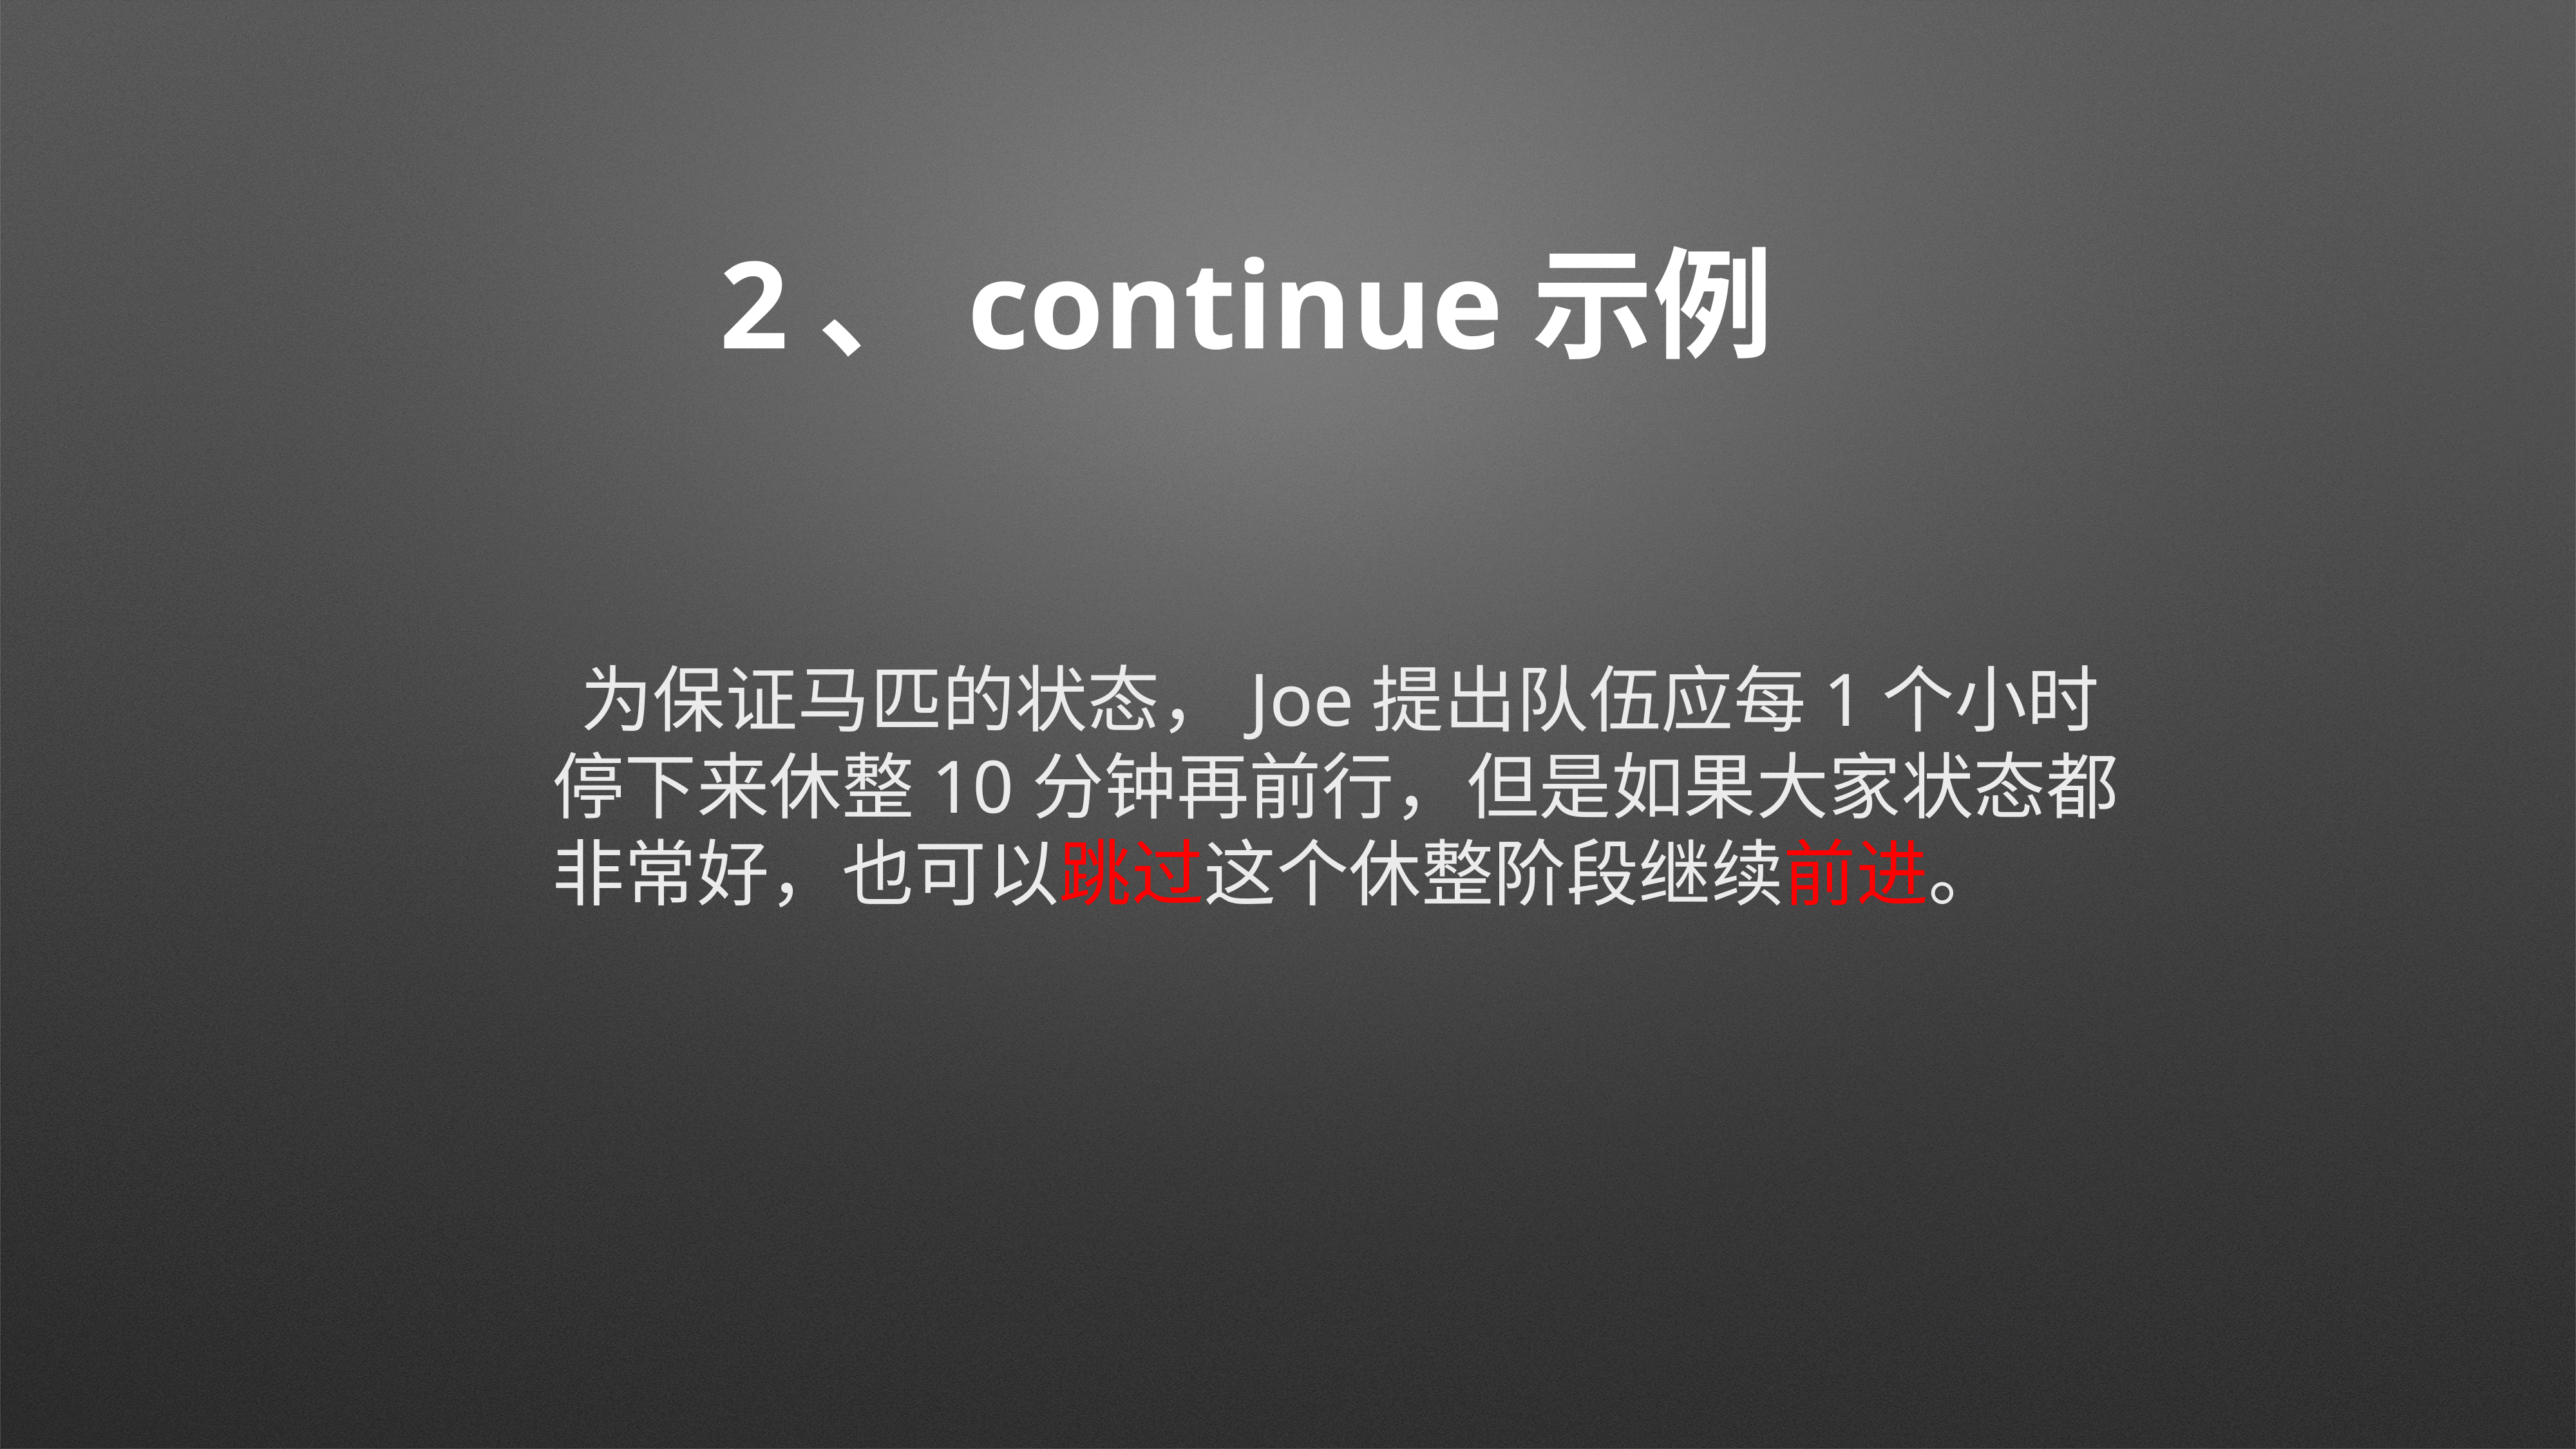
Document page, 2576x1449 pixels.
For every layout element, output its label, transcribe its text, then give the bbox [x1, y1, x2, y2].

picture [0, 0, 2576, 1449]
text_box 为保证马匹的状态，Joe提出队伍应每1个小时停下来休整10分钟再前行，但是如果大家状态都非常好，也可以跳过这个休整阶段继续前进。 [542, 649, 2163, 920]
title 2、continue示例 [109, 111, 2385, 490]
